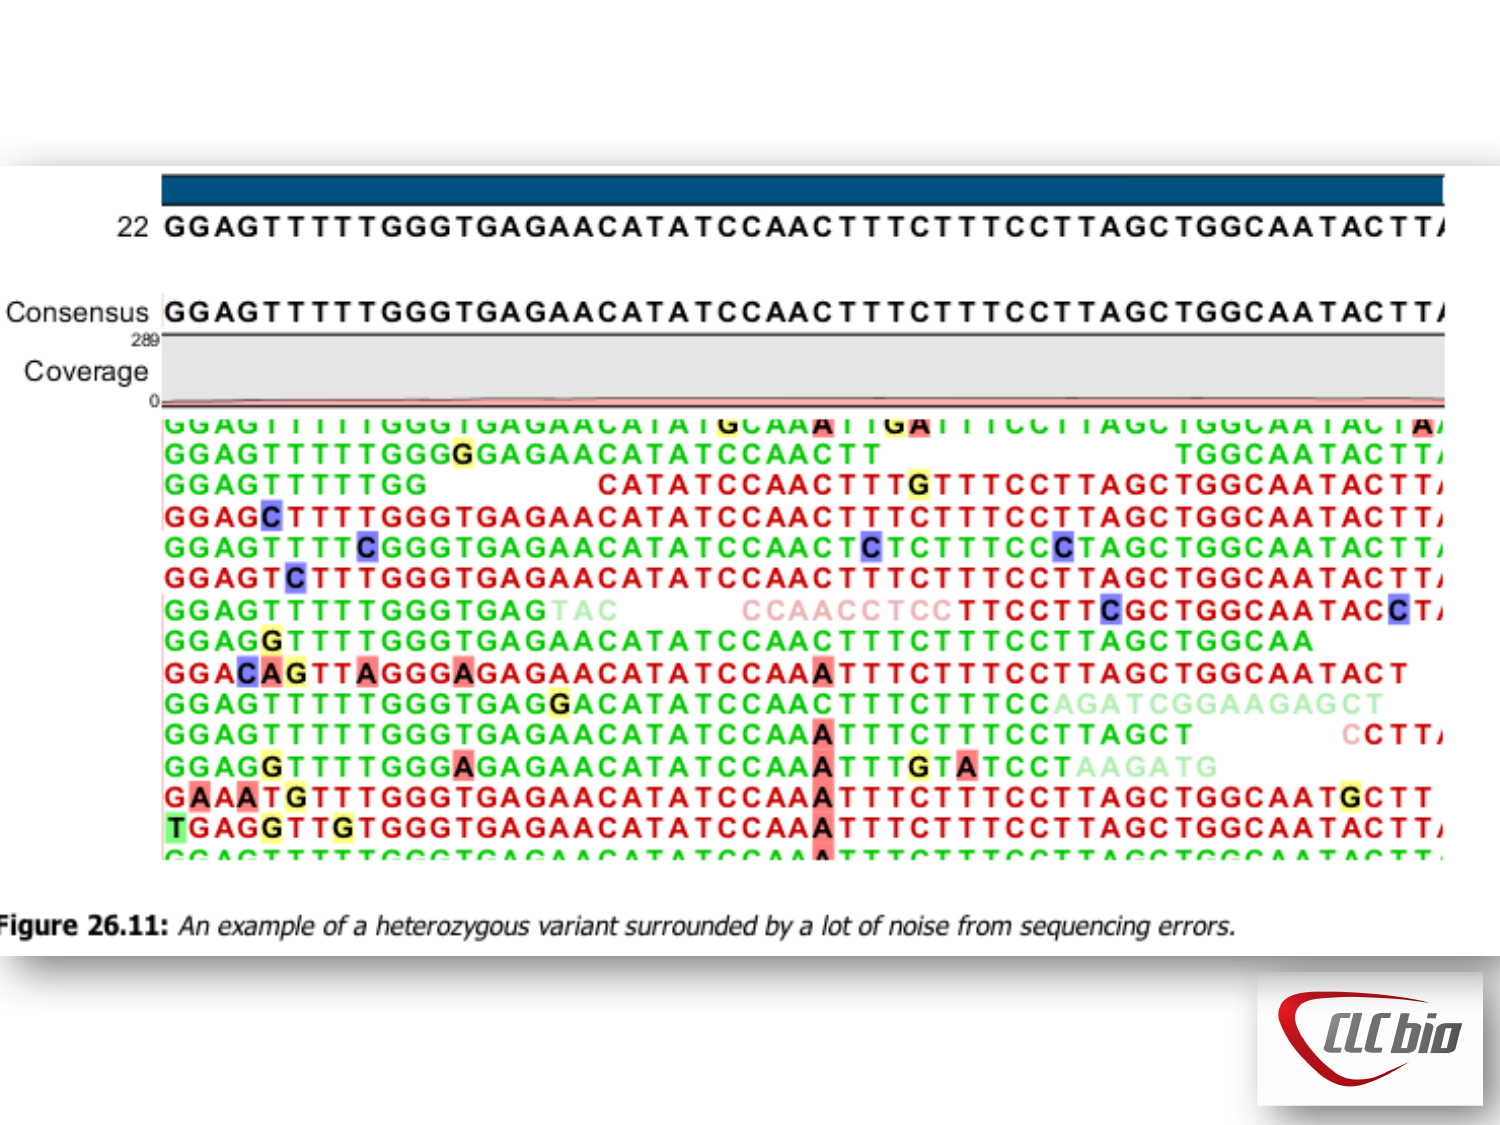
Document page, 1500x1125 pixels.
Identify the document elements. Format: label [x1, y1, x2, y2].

picture [0, 166, 1500, 956]
picture [1257, 972, 1483, 1106]
